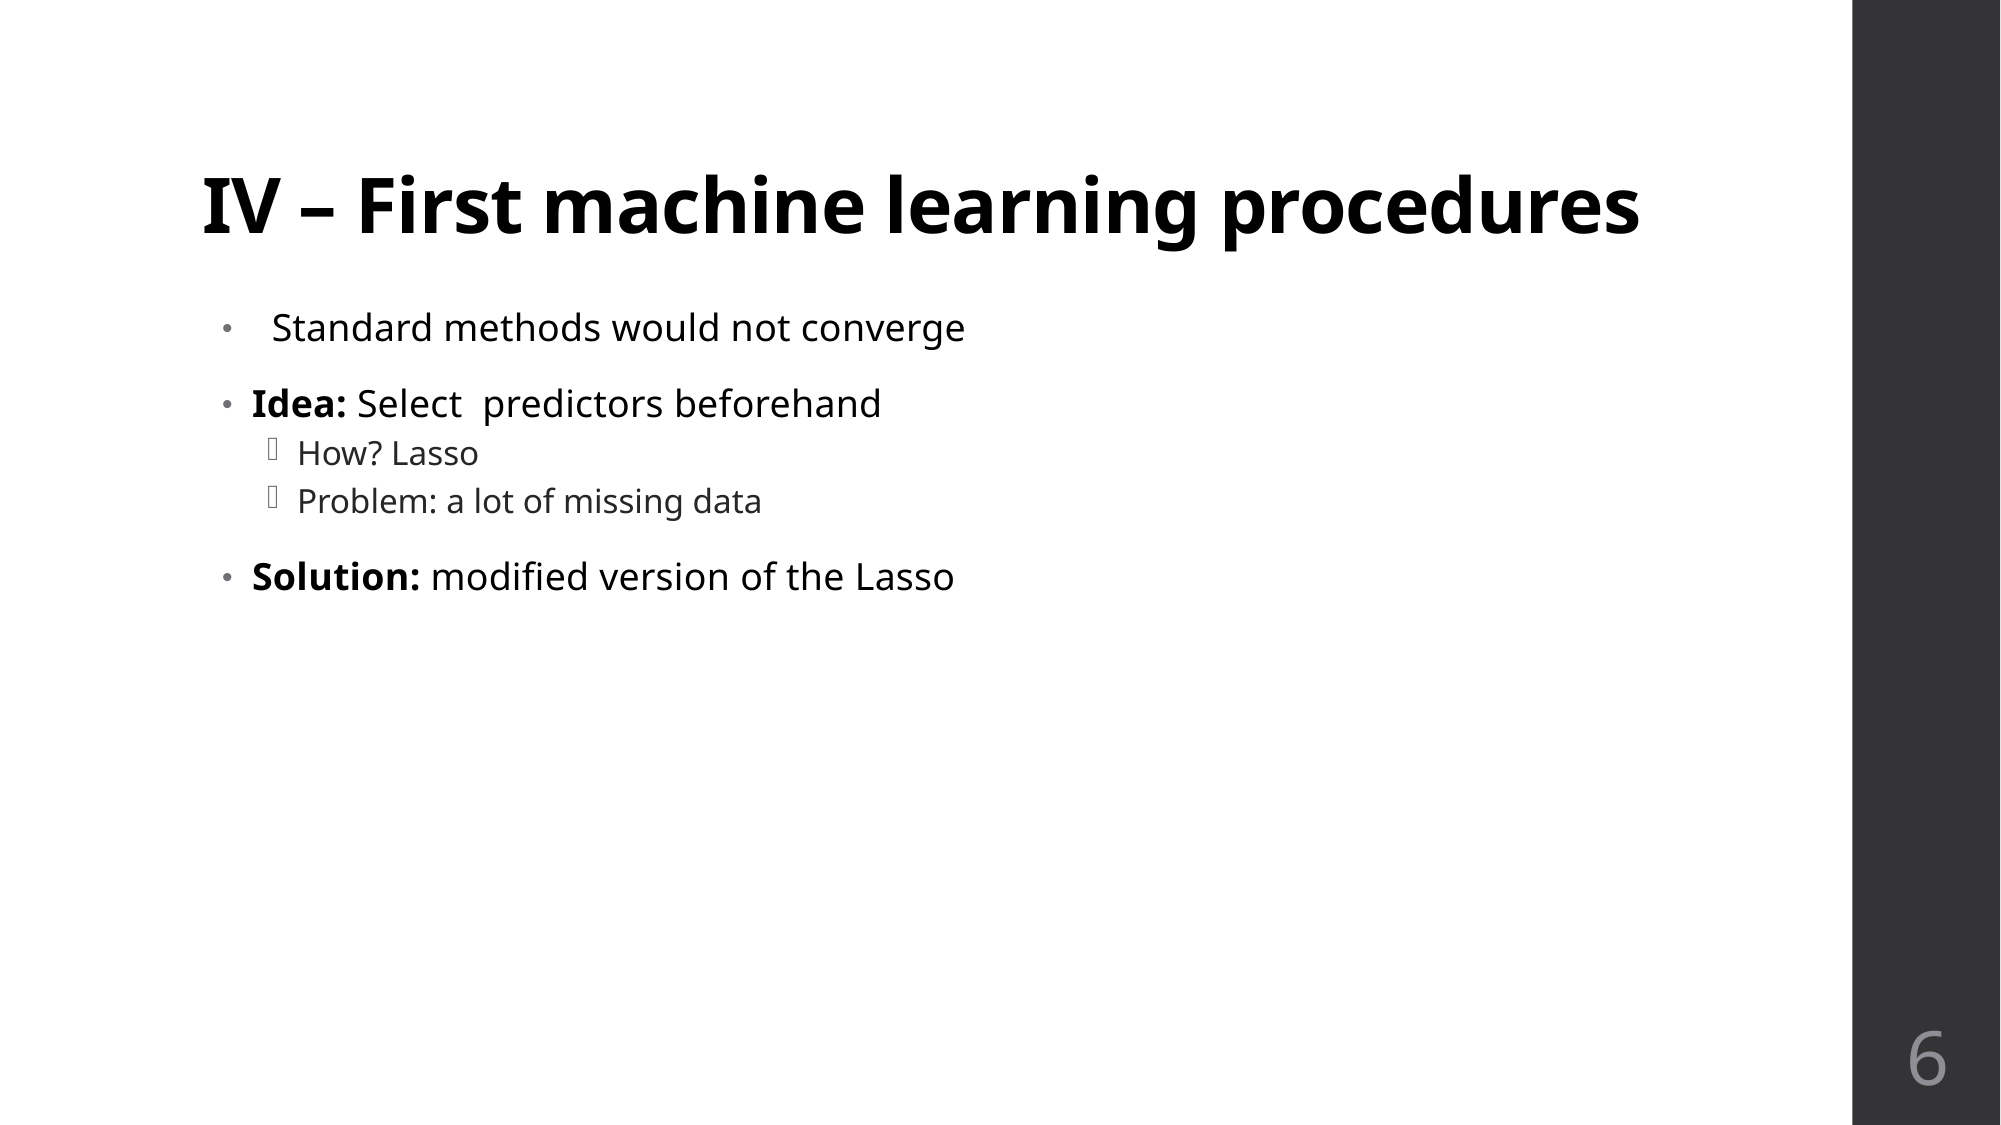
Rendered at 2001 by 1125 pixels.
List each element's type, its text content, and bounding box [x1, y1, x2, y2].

slide_number 6 [1852, 1012, 2000, 1110]
title IV – First machine learning procedures [187, 99, 1813, 259]
